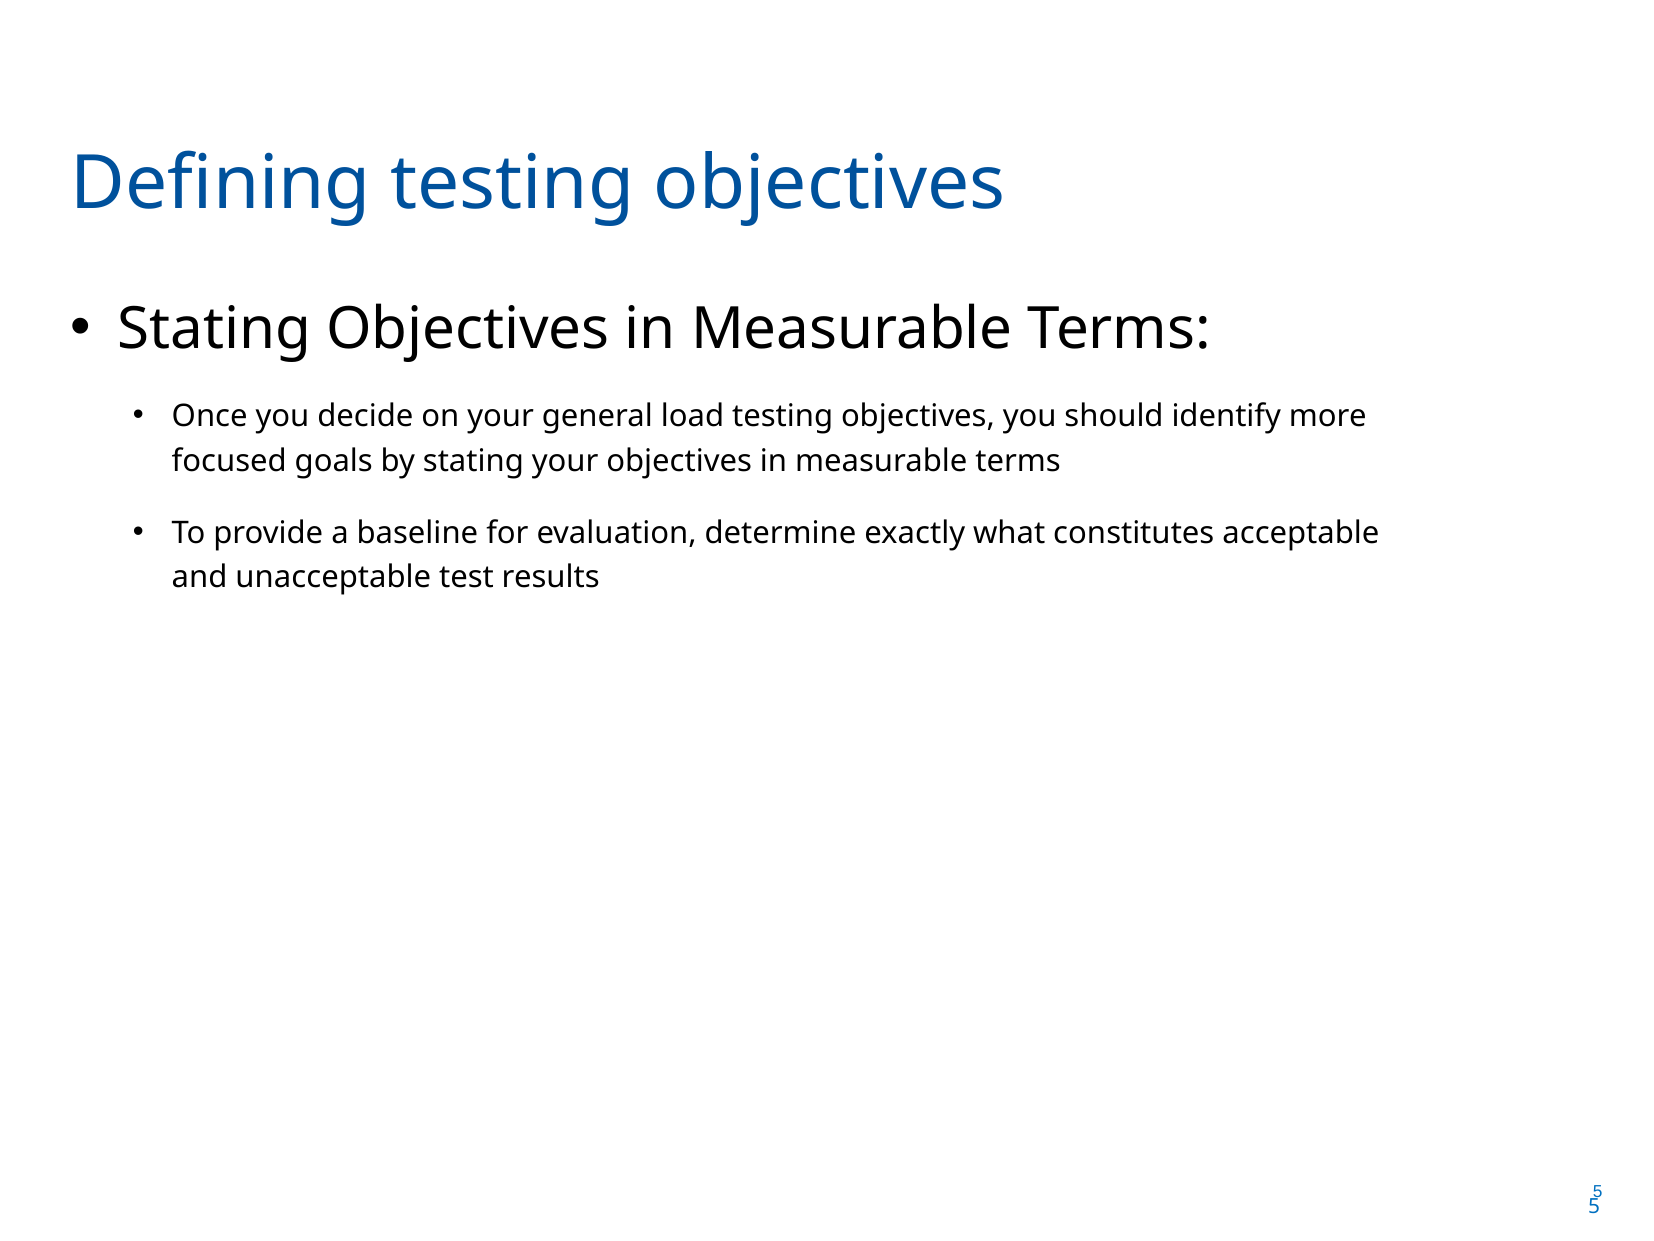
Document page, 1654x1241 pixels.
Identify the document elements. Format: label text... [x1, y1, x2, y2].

text_box Defining testing objectives [56, 22, 1294, 232]
text_box Stating Objectives in Measurable Terms: Once you decide on your general load testing objectives, you should identify more focused goals by stating your objectives in measurable terms To provide a baseline for evaluation, determine exactly what constitutes acceptable and unacceptable test results [56, 269, 1424, 886]
